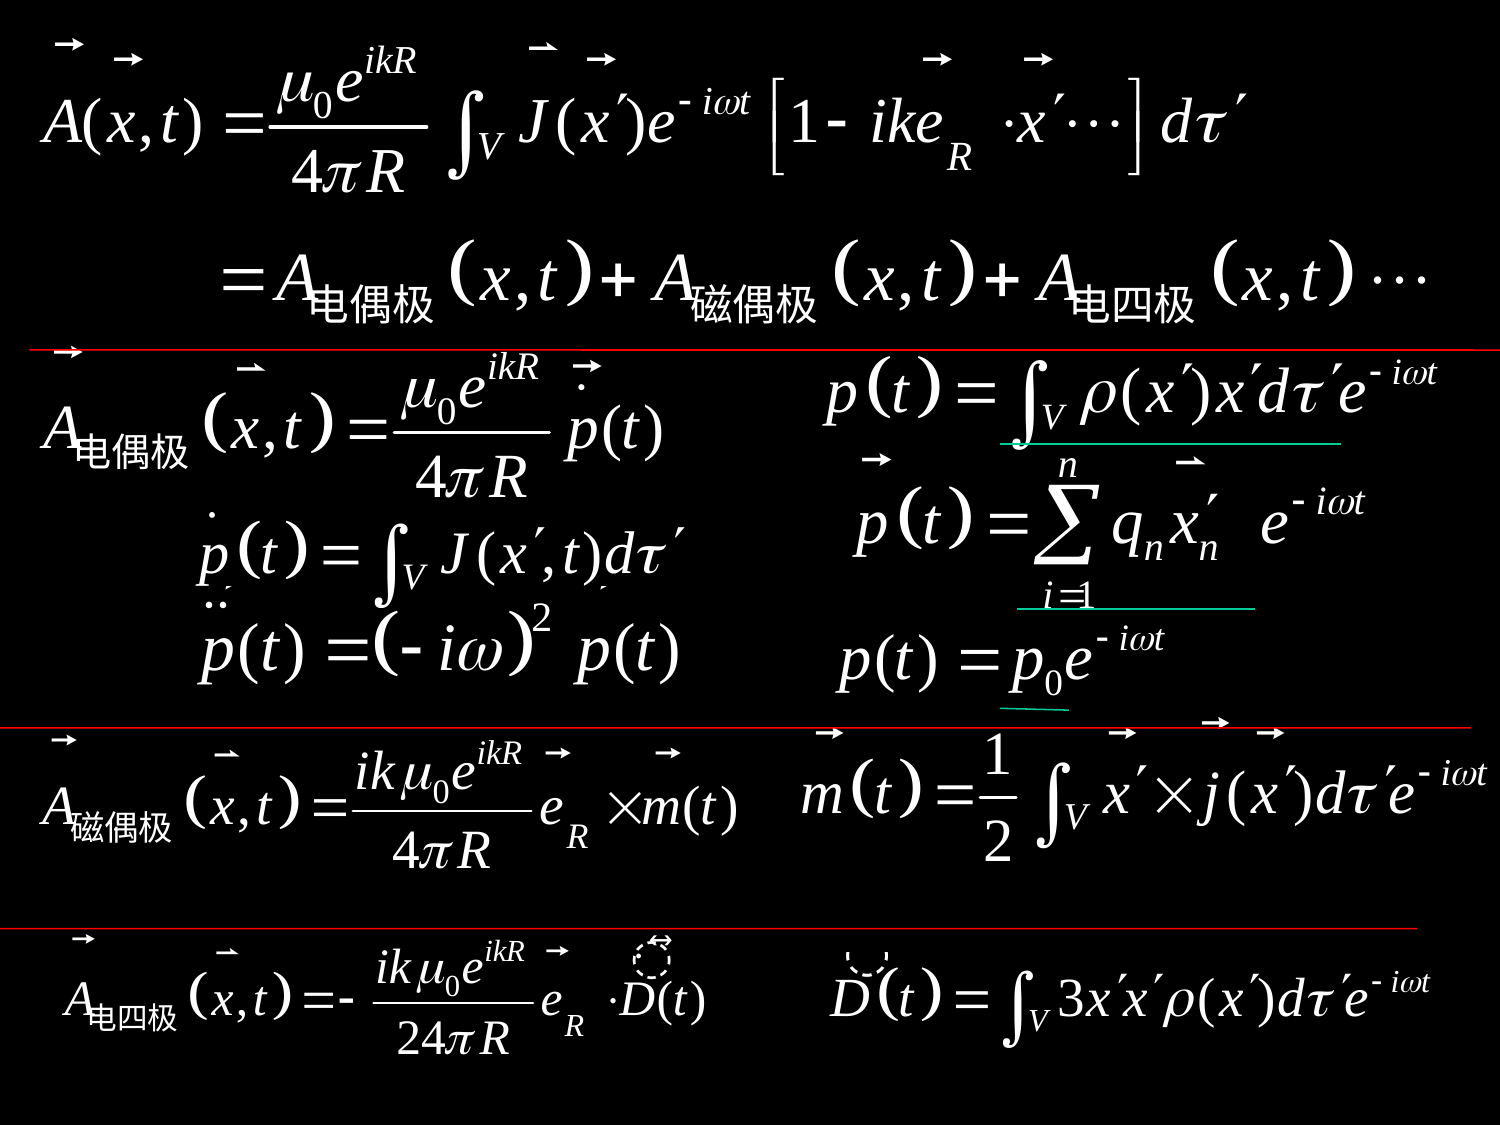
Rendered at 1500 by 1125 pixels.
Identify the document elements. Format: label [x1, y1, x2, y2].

text_box [17, 337, 677, 512]
text_box [820, 951, 1443, 1087]
text_box [182, 503, 692, 585]
text_box [821, 608, 1178, 712]
text_box [838, 435, 1385, 620]
text_box [182, 585, 692, 711]
text_box [52, 928, 715, 1066]
text_box [29, 30, 1256, 229]
text_box [29, 727, 751, 881]
text_box [791, 715, 1500, 896]
text_box [206, 219, 1431, 341]
text_box [808, 337, 1459, 494]
